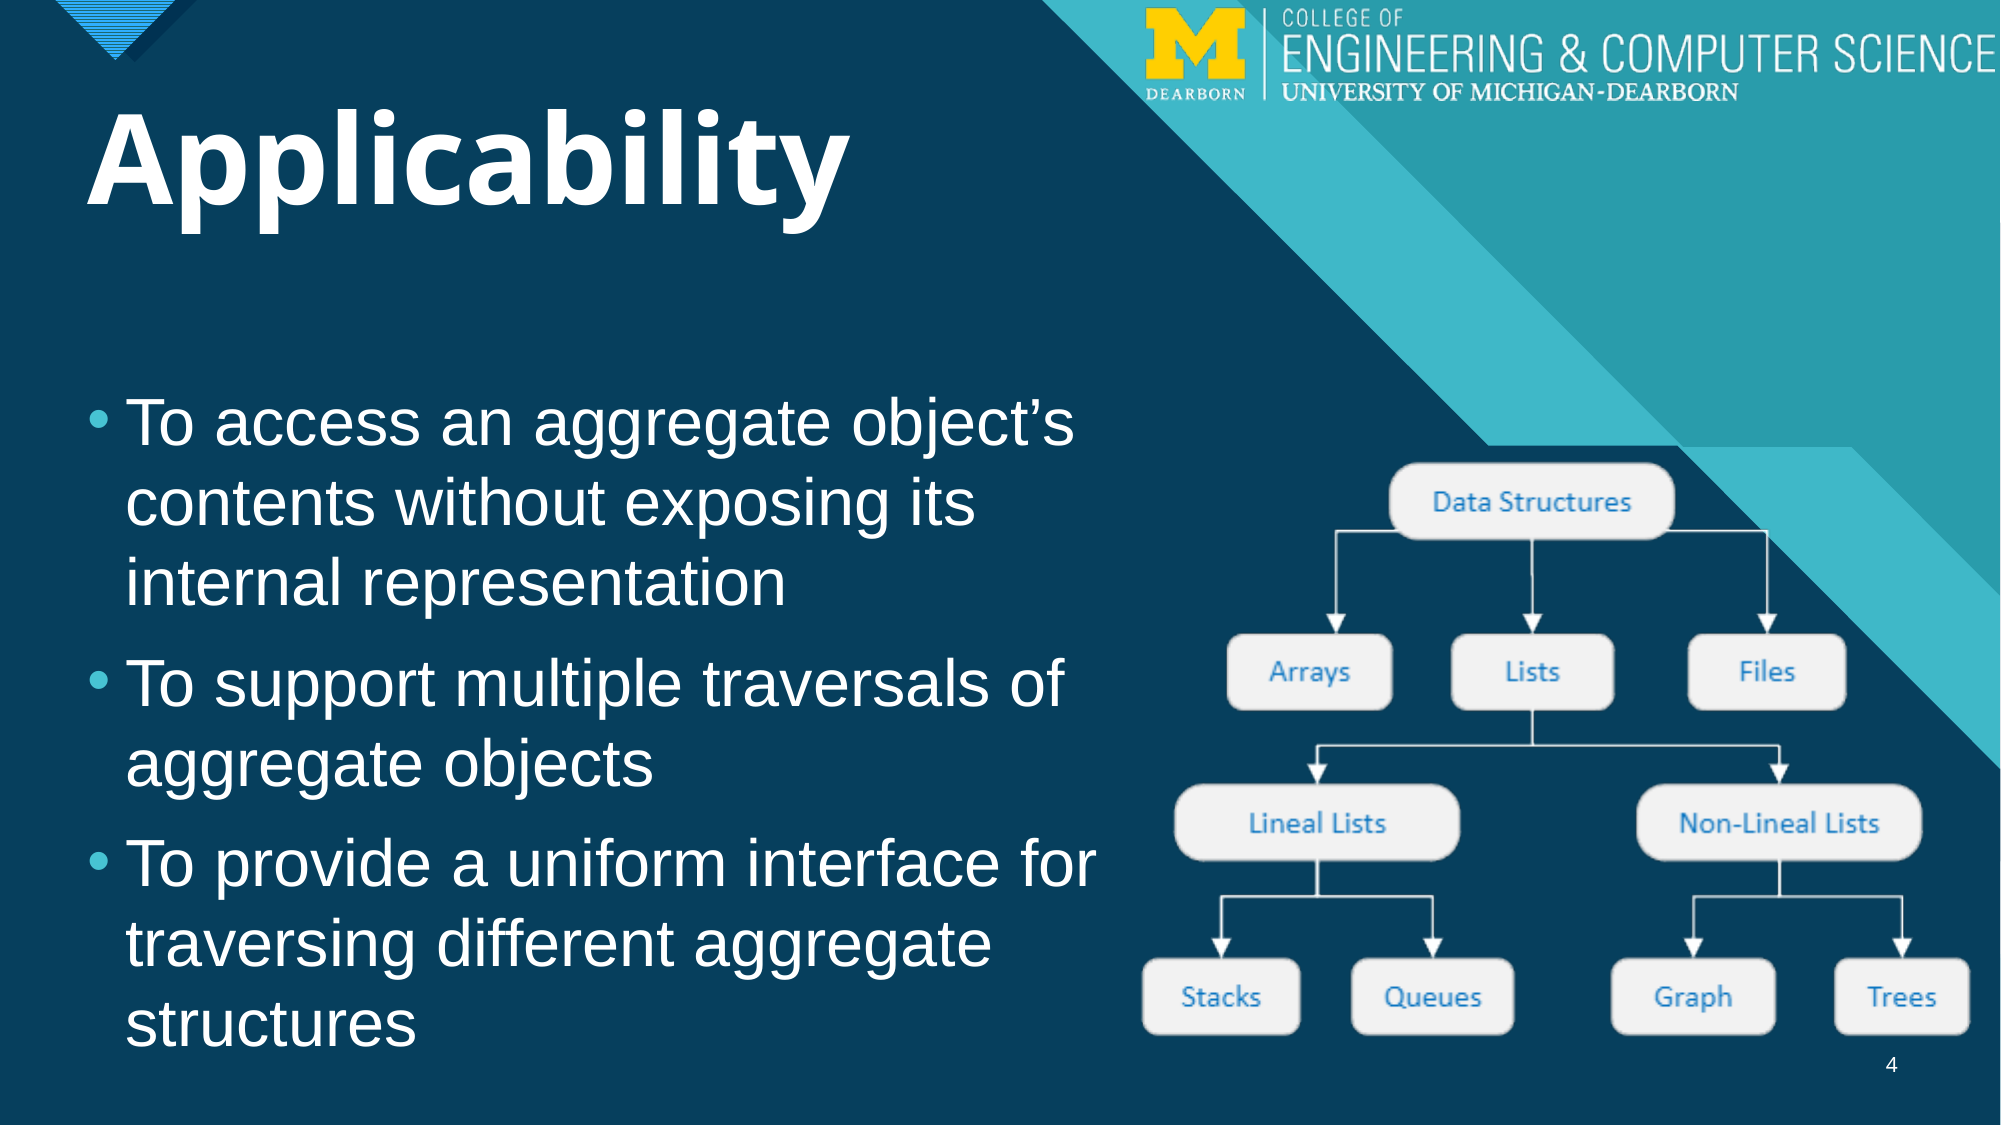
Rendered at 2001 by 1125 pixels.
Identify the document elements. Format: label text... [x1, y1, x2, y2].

list To access an aggregate object’s contents without exposing its internal representation To support multiple traversals of aggregate objects To provide a uniform interface for traversing different aggregate structures [72, 371, 1132, 1043]
picture [1141, 454, 1984, 1036]
slide_number 4 [1845, 1045, 1913, 1096]
picture [1143, 5, 1995, 101]
title Applicability [72, 89, 1913, 241]
